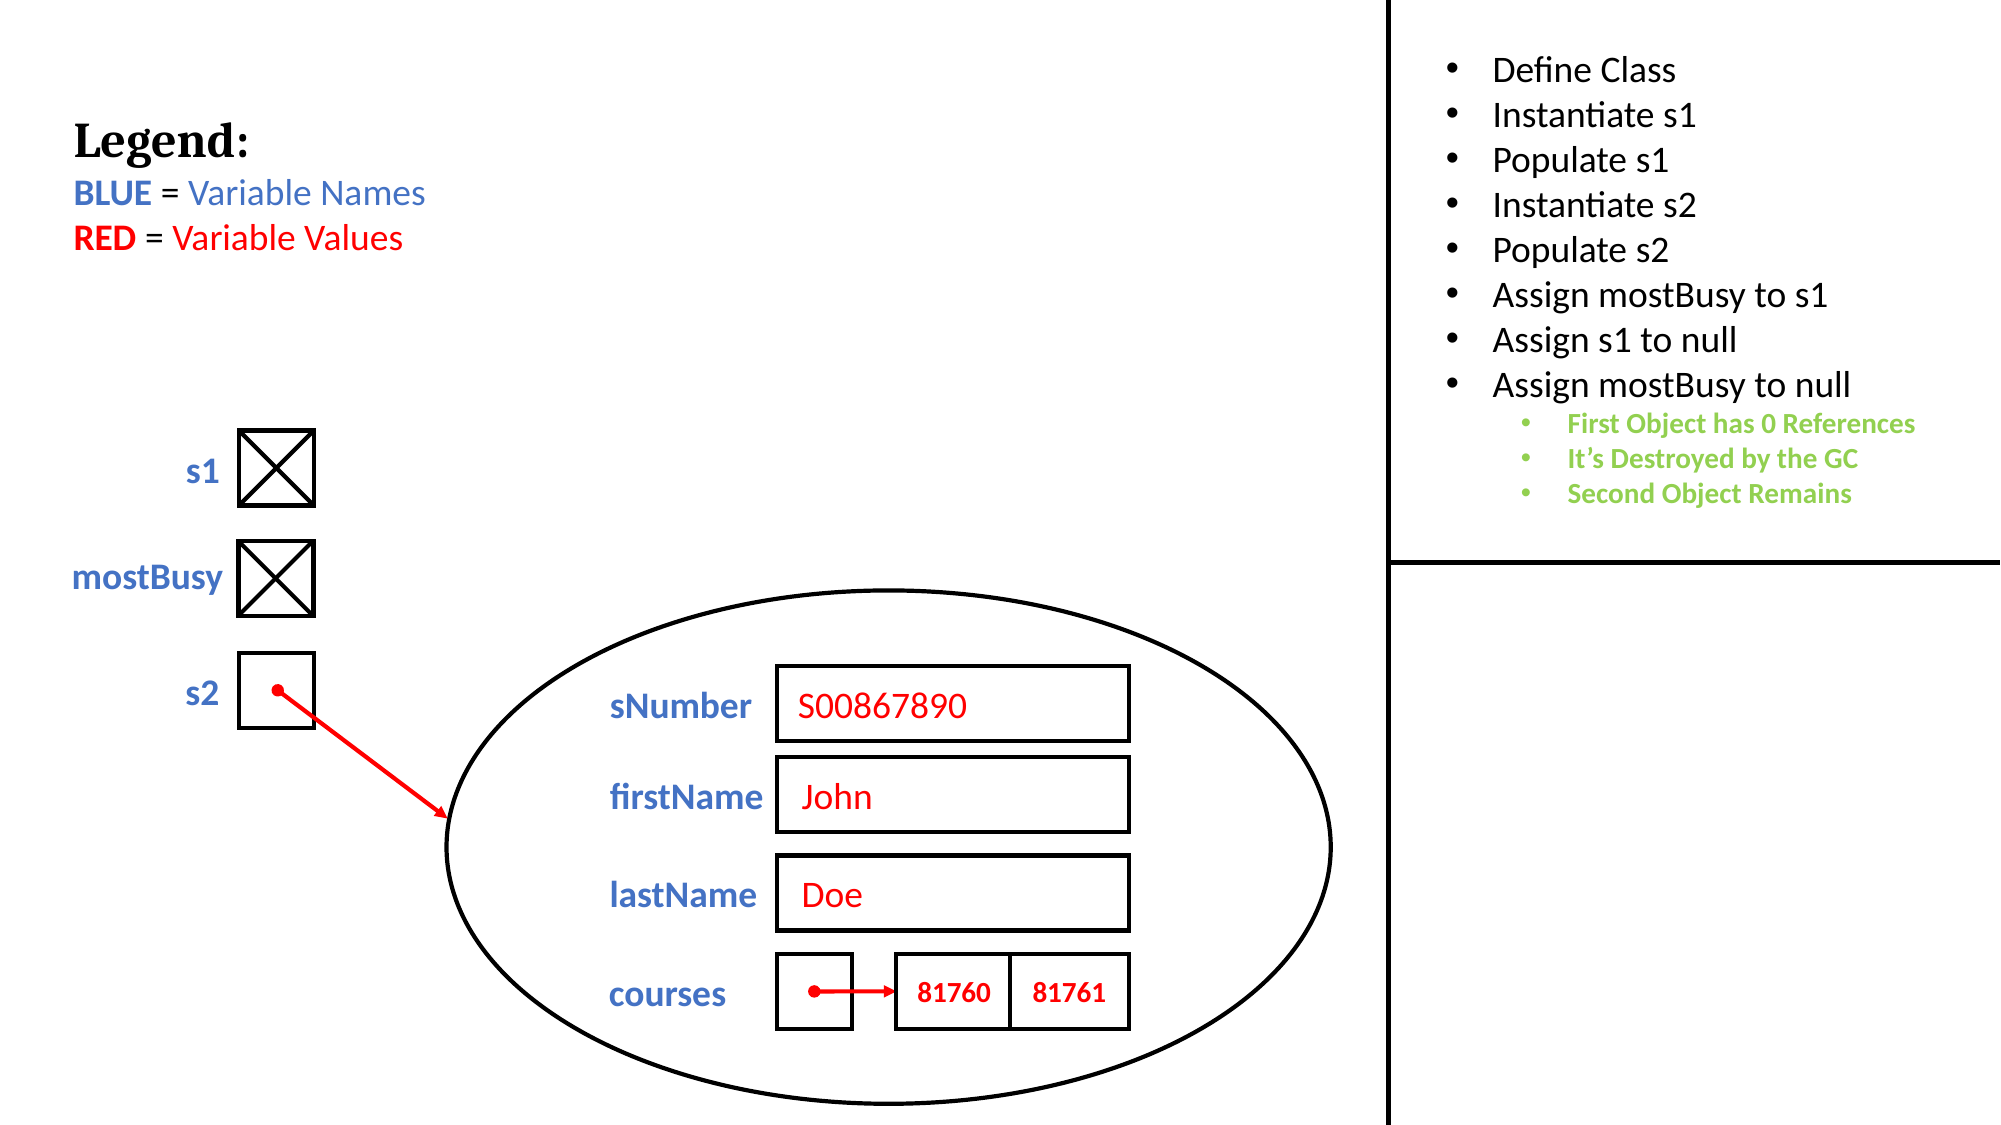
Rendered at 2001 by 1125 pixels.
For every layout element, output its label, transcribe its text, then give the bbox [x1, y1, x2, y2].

text_box [776, 953, 853, 1030]
text_box John [786, 764, 888, 825]
text_box Doe [786, 862, 879, 923]
text_box sNumber [595, 673, 768, 733]
text_box S00867890 [783, 673, 983, 733]
text_box 81760 [902, 966, 1007, 1016]
text_box s1 [171, 438, 238, 499]
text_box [277, 690, 448, 819]
text_box mostBusy [56, 544, 238, 605]
text_box [238, 652, 315, 729]
text_box s2 [170, 660, 246, 720]
text_box [776, 665, 1130, 742]
text_box Define Class Instantiate s1 Populate s1 Instantiate s2 Populate s2 Assign mostBusy to s1 Assign s1 to null Assign mostBusy to null First Object has 0 References It’s Destroyed by the GC Second Object Remains [1431, 37, 1944, 560]
text_box lastName [594, 862, 773, 923]
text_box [238, 430, 314, 506]
text_box courses [594, 961, 742, 1021]
text_box 81761 [1017, 966, 1122, 1016]
text_box [895, 953, 1130, 1030]
text_box Legend: BLUE = Variable Names RED = Variable Values [58, 100, 442, 265]
text_box [776, 854, 1130, 932]
text_box [776, 756, 1130, 833]
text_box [238, 540, 314, 616]
text_box firstName [595, 764, 776, 825]
text_box [445, 589, 1332, 1105]
